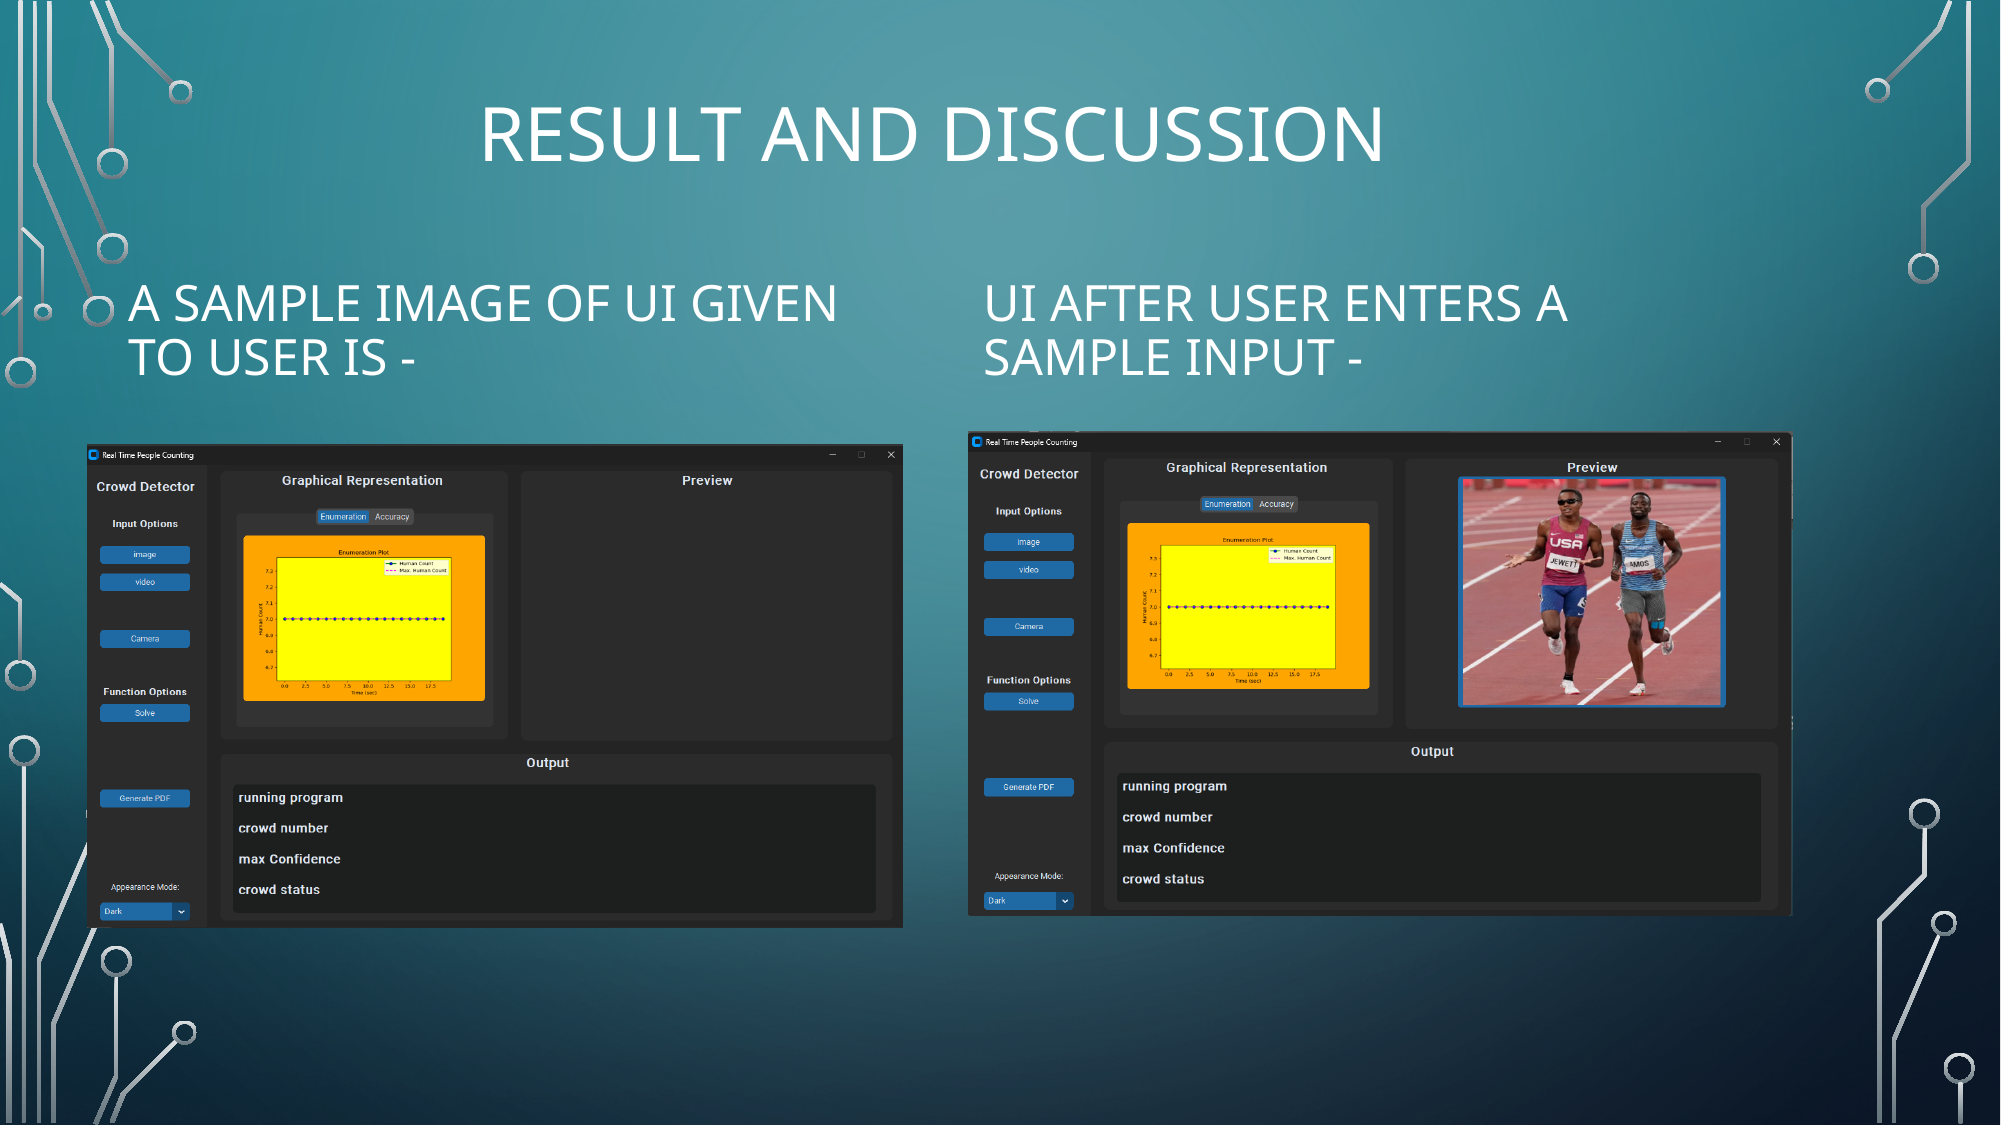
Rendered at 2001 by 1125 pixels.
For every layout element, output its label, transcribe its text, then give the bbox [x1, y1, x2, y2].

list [968, 431, 1793, 916]
title Result and discussion [120, 16, 1746, 259]
list Ui after user enters a sample input - [968, 258, 1731, 394]
picture [86, 444, 904, 928]
list A Sample image of UI given to user is - [113, 258, 877, 394]
